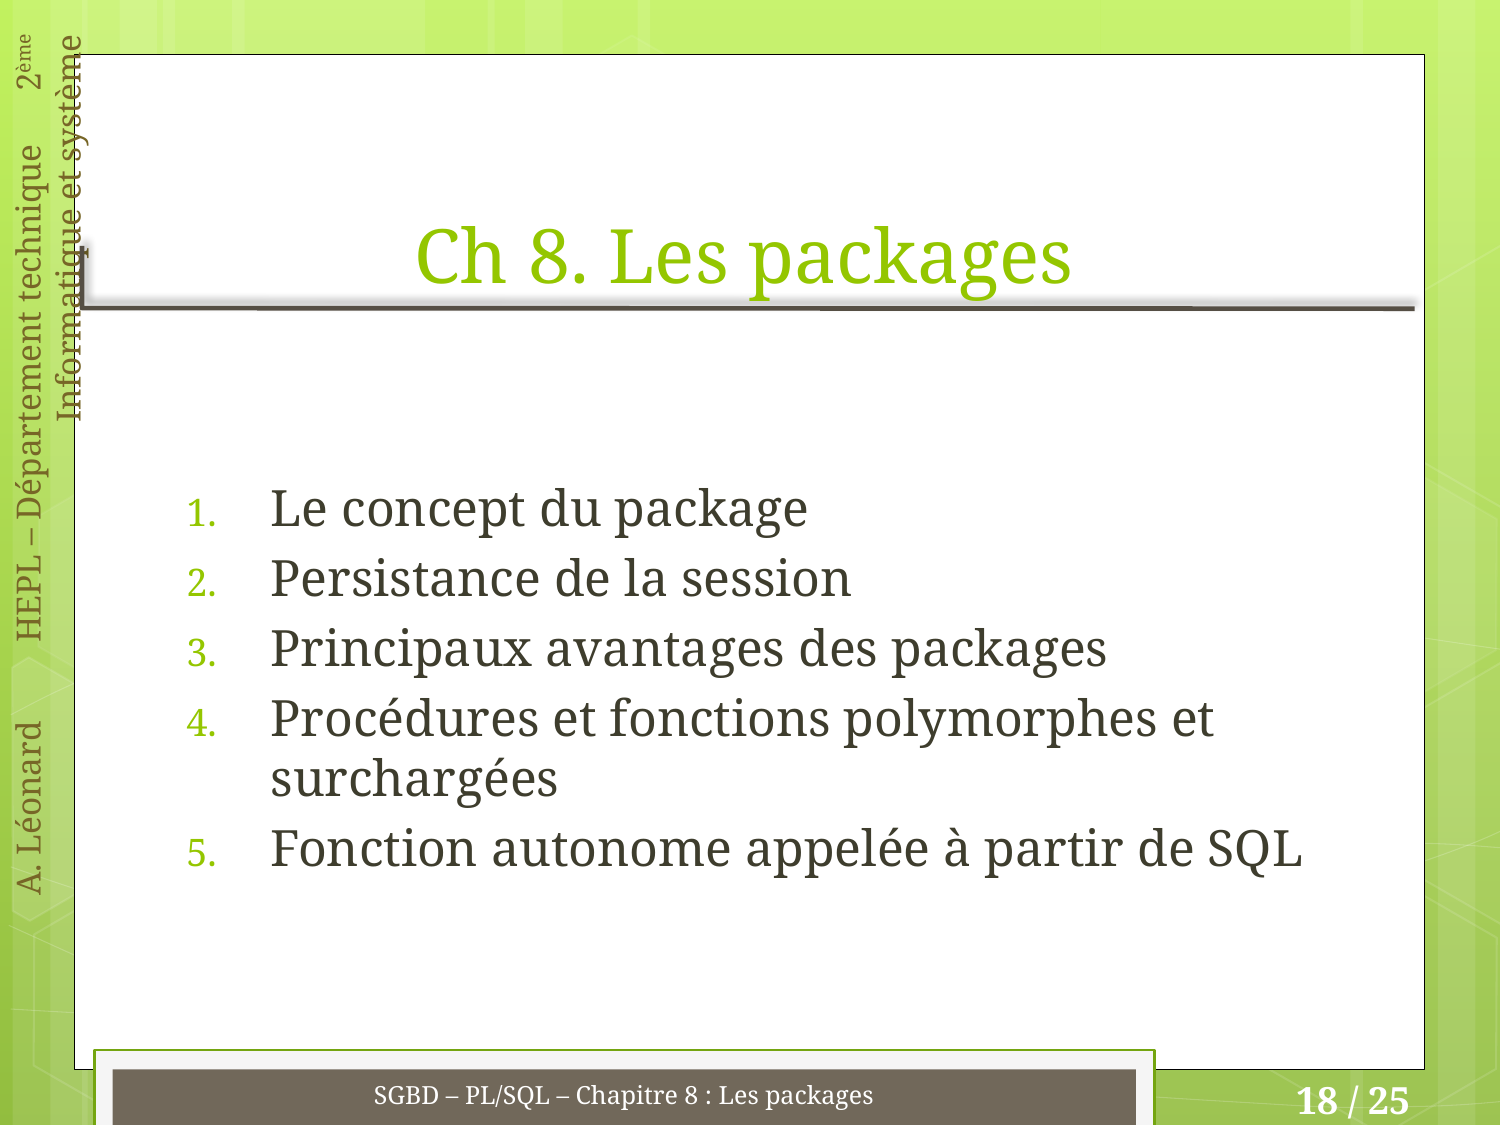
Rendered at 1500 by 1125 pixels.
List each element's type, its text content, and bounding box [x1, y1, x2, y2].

footer SGBD – PL/SQL – Chapitre 8 : Les packages [112, 1067, 1136, 1125]
list Le concept du package Persistance de la session Principaux avantages des packages Procédures et fonctions polymorphes et surchargées Fonction autonome appelée à partir de SQL [171, 336, 1323, 1016]
title Ch 8. Les packages [88, 118, 1401, 306]
